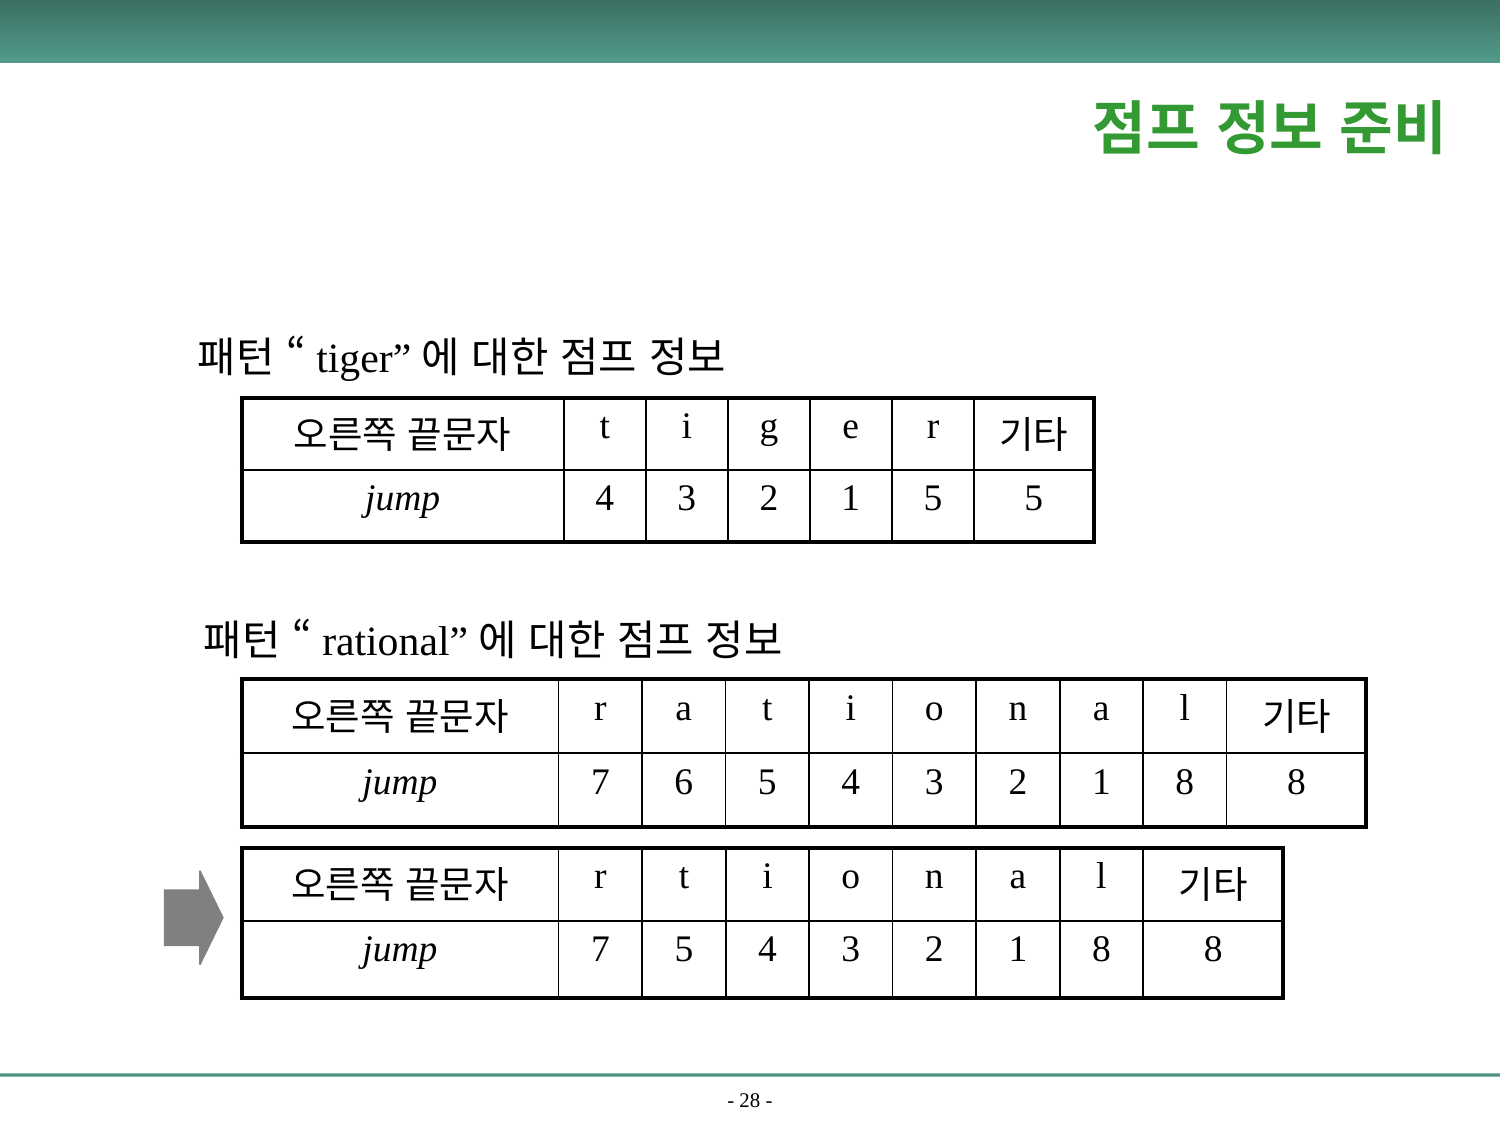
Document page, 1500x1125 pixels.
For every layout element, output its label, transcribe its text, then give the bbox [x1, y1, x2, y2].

table_header 오른쪽 끝문자 [244, 681, 558, 752]
table_header g [729, 400, 809, 469]
table_header a [1061, 681, 1142, 752]
table_header r [559, 681, 641, 752]
table_header t [565, 400, 645, 469]
table_header a [977, 850, 1059, 920]
table_header i [810, 681, 892, 752]
table_cell 6 [643, 754, 725, 825]
table_cell 5 [726, 754, 808, 825]
table_cell 8 [1227, 754, 1364, 825]
table_cell 1 [811, 471, 891, 540]
table_cell 8 [1061, 922, 1142, 996]
table_header t [643, 850, 725, 920]
table_cell 1 [977, 922, 1059, 996]
text_box 점프 정보 준비 [1039, 62, 1500, 190]
table_header i [647, 400, 727, 469]
text_box 패턴 “rational”에 대한 점프 정보 [189, 606, 810, 672]
table_header r [559, 850, 641, 920]
table_header l [1144, 681, 1226, 752]
table_cell 8 [1144, 922, 1281, 996]
table_cell 4 [810, 754, 892, 825]
table_header e [811, 400, 891, 469]
table_header o [810, 850, 892, 920]
table_header n [977, 681, 1059, 752]
table_cell jump [244, 754, 558, 825]
table_header l [1061, 850, 1142, 920]
table_cell 1 [1061, 754, 1142, 825]
table_cell 8 [1144, 754, 1226, 825]
table_cell 3 [810, 922, 892, 996]
table_header 기타 [975, 400, 1092, 469]
text_box 패턴 “tiger”에 대한 점프 정보 [183, 323, 753, 388]
table_cell 7 [559, 922, 641, 996]
table_header r [893, 400, 973, 469]
table_cell 4 [565, 471, 645, 540]
table_cell 5 [975, 471, 1092, 540]
table_cell 4 [727, 922, 808, 996]
table_cell jump [244, 471, 563, 540]
table_cell 7 [559, 754, 641, 825]
table_header n [893, 850, 975, 920]
table_cell 5 [893, 471, 973, 540]
table_cell 5 [643, 922, 725, 996]
table_cell 2 [977, 754, 1059, 825]
table_cell 2 [729, 471, 809, 540]
table_header t [726, 681, 808, 752]
table_cell 3 [893, 754, 975, 825]
table_cell 2 [893, 922, 975, 996]
table_header i [727, 850, 808, 920]
table_header 기타 [1144, 850, 1281, 920]
table_cell jump [244, 922, 558, 996]
table_header 오른쪽 끝문자 [244, 850, 558, 920]
table_header o [893, 681, 975, 752]
table_header 기타 [1227, 681, 1364, 752]
table_header a [643, 681, 725, 752]
text_box [164, 870, 223, 965]
table_header 오른쪽 끝문자 [244, 400, 563, 469]
table_cell 3 [647, 471, 727, 540]
